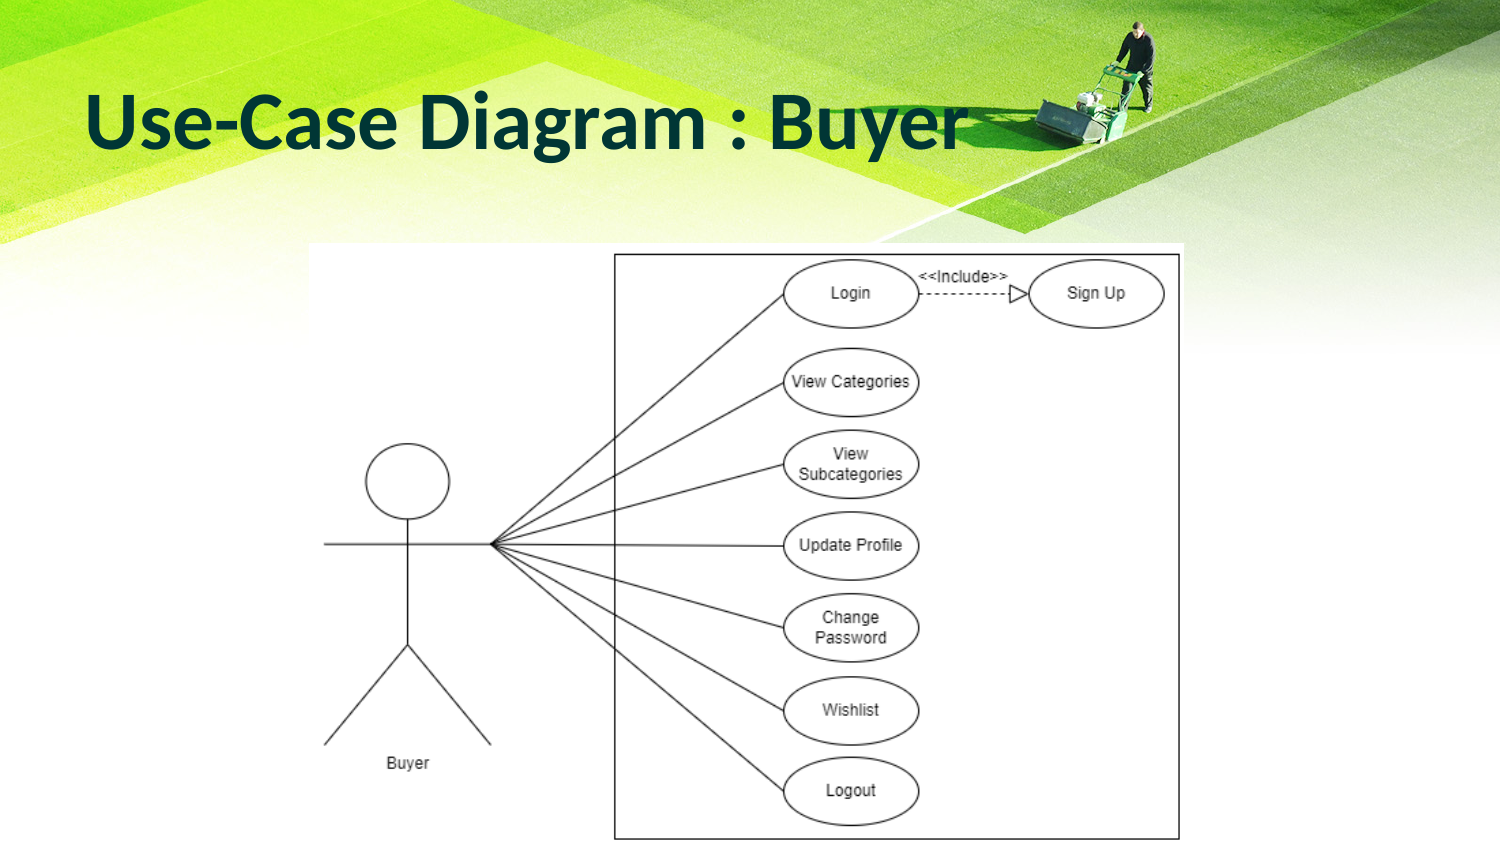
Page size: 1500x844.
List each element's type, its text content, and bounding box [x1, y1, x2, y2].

picture [0, 0, 1500, 844]
title Use-Case Diagram : Buyer [70, 53, 1423, 179]
